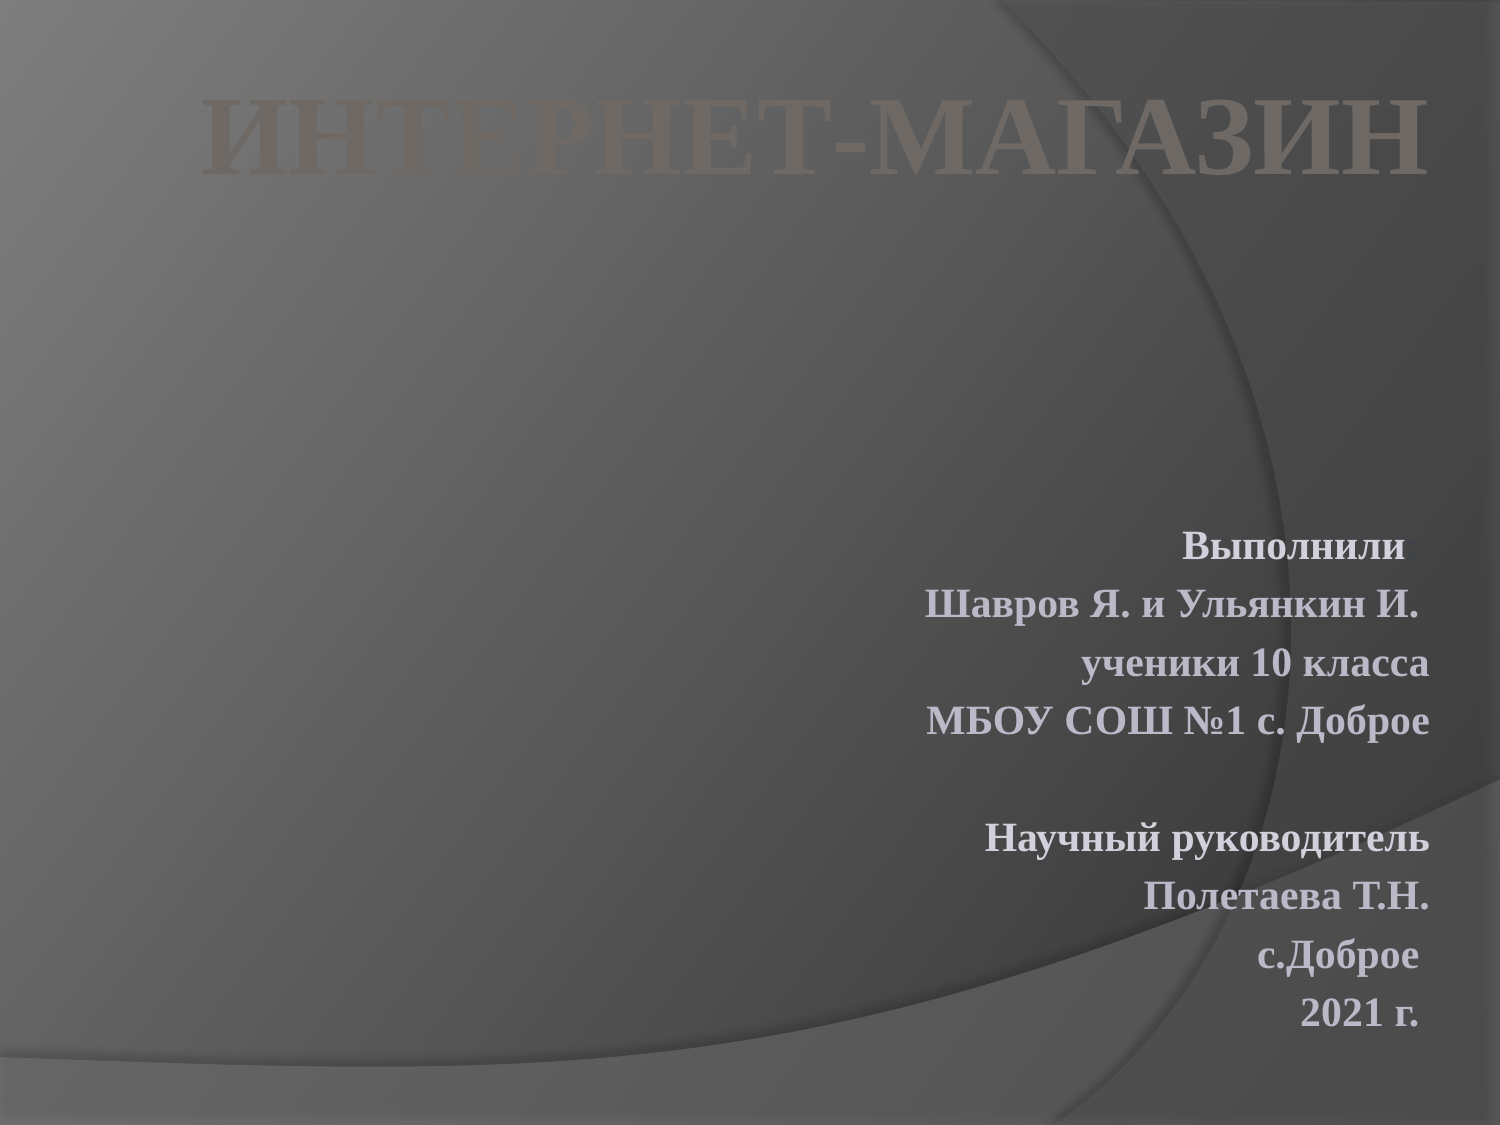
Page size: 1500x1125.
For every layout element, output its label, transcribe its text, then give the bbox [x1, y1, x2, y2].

title ИНТЕРНЕТ-МАГАЗИН [75, 54, 1438, 268]
subtitle Выполнили: Шавров Я. и Ульянкин И. ученики 10 класса МБОУ СОШ №1 с. Доброе Научный руководитель Полетаева Т.Н. с.Доброе 2021 г. [75, 420, 1438, 1035]
